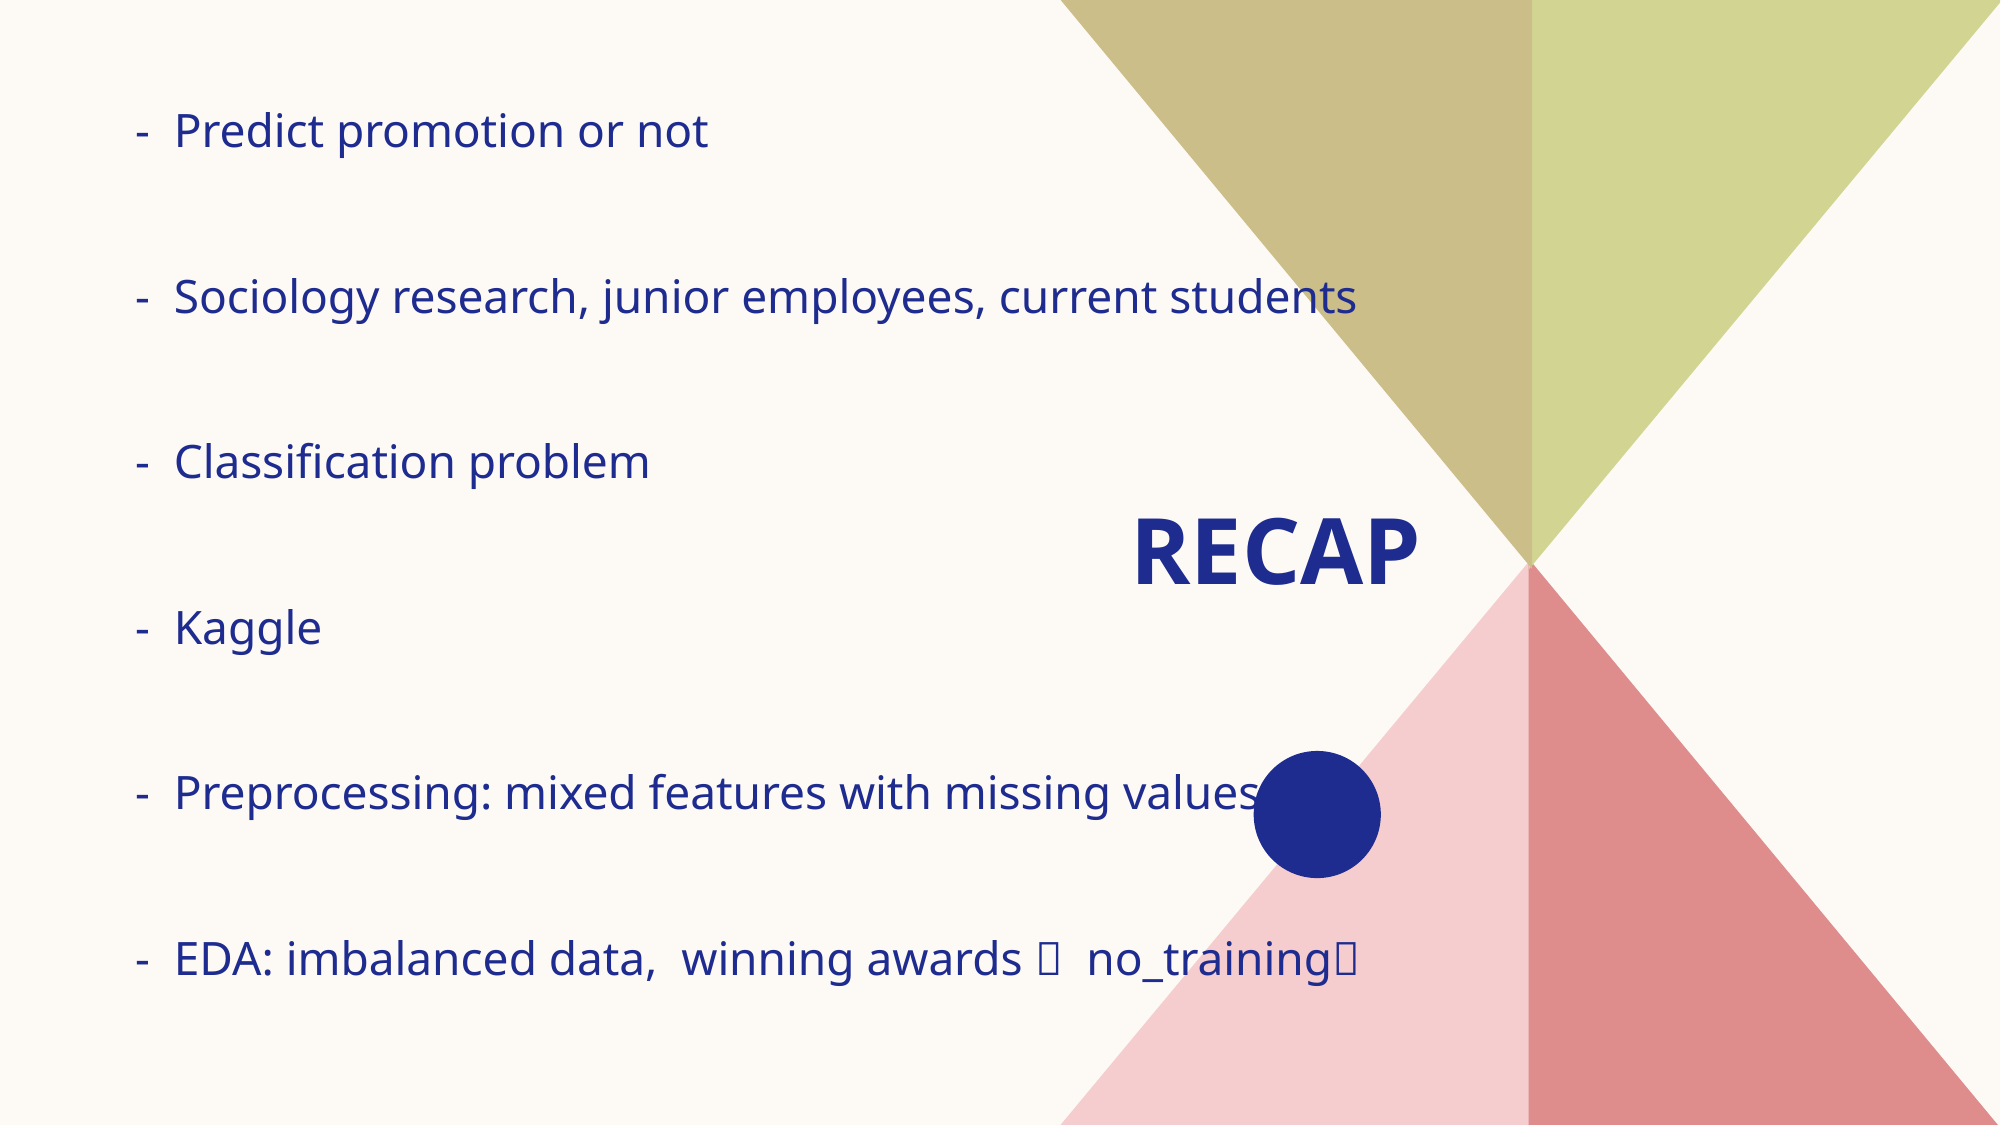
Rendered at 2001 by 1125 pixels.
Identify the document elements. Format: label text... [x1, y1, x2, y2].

title RECAP [1552, 187, 2000, 611]
list - Predict promotion or not - Sociology research, junior employees, current students - Classification problem - Kaggle - Preprocessing: mixed features with missing values - EDA: imbalanced data, winning awards  no_training [120, 66, 1552, 999]
